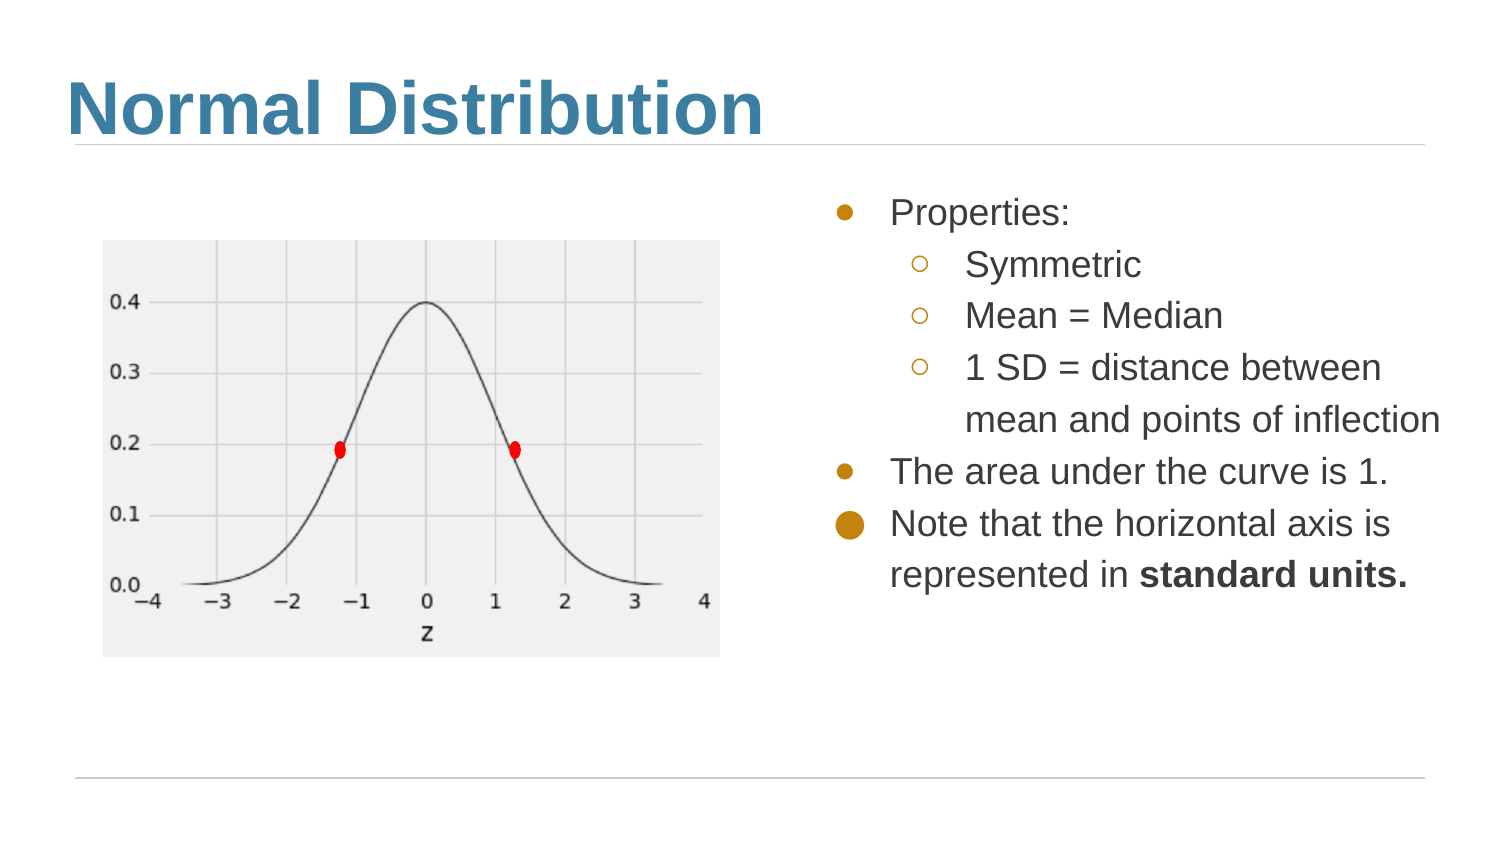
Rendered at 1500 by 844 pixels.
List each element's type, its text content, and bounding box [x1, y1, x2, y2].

title Normal Distribution [51, 44, 1449, 139]
text_box Properties: Symmetric Mean = Median 1 SD = distance between mean and points of inflection The area under the curve is 1. Note that the horizontal axis is represented in standard units. [799, 166, 1474, 734]
picture [102, 240, 734, 674]
